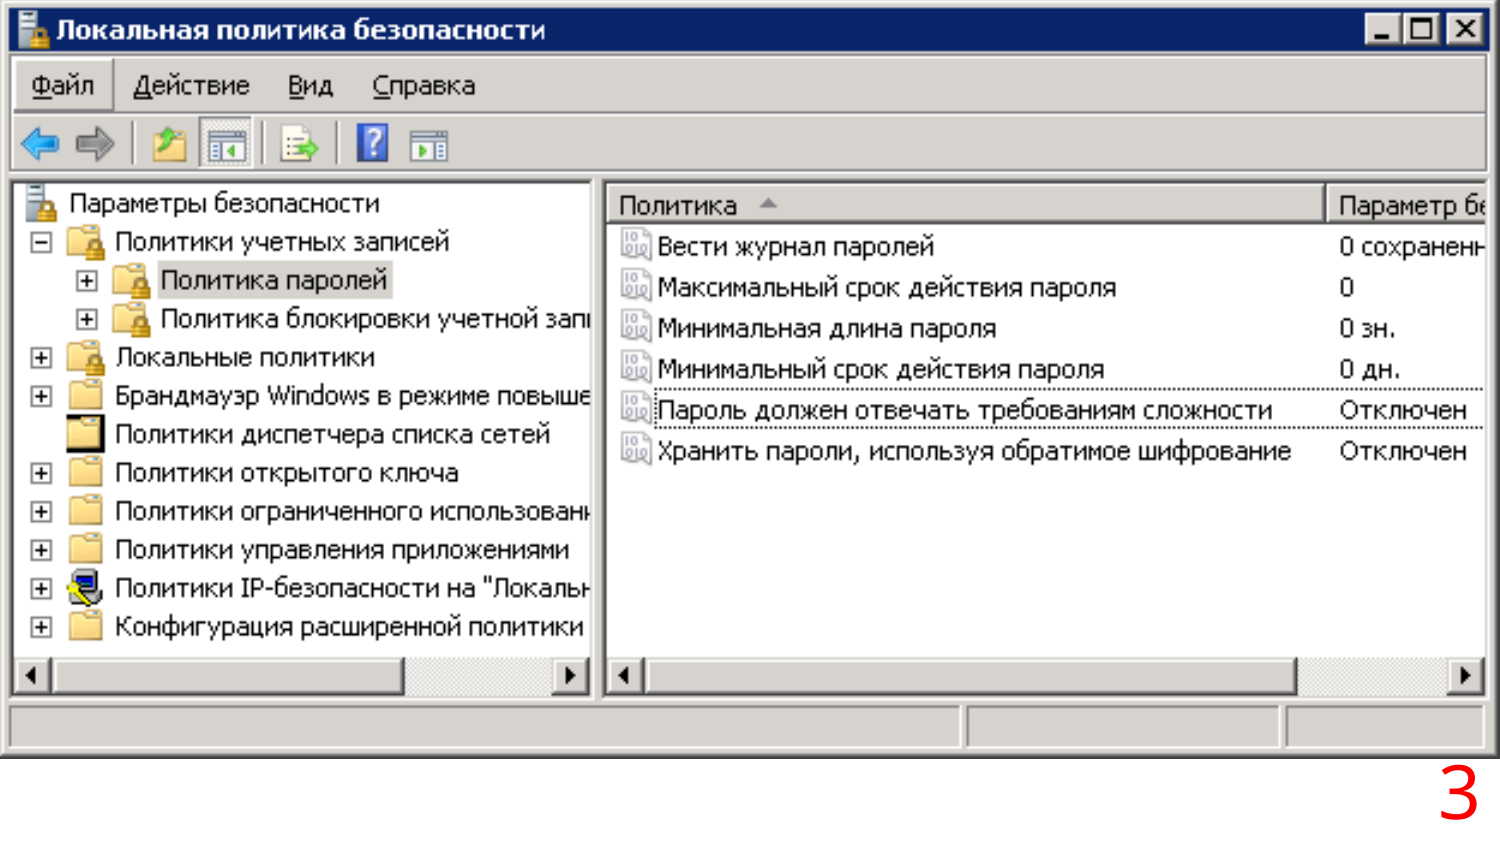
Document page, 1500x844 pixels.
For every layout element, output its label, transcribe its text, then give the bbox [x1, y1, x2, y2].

text_box 3 [1423, 768, 1496, 843]
picture [0, 0, 1500, 759]
